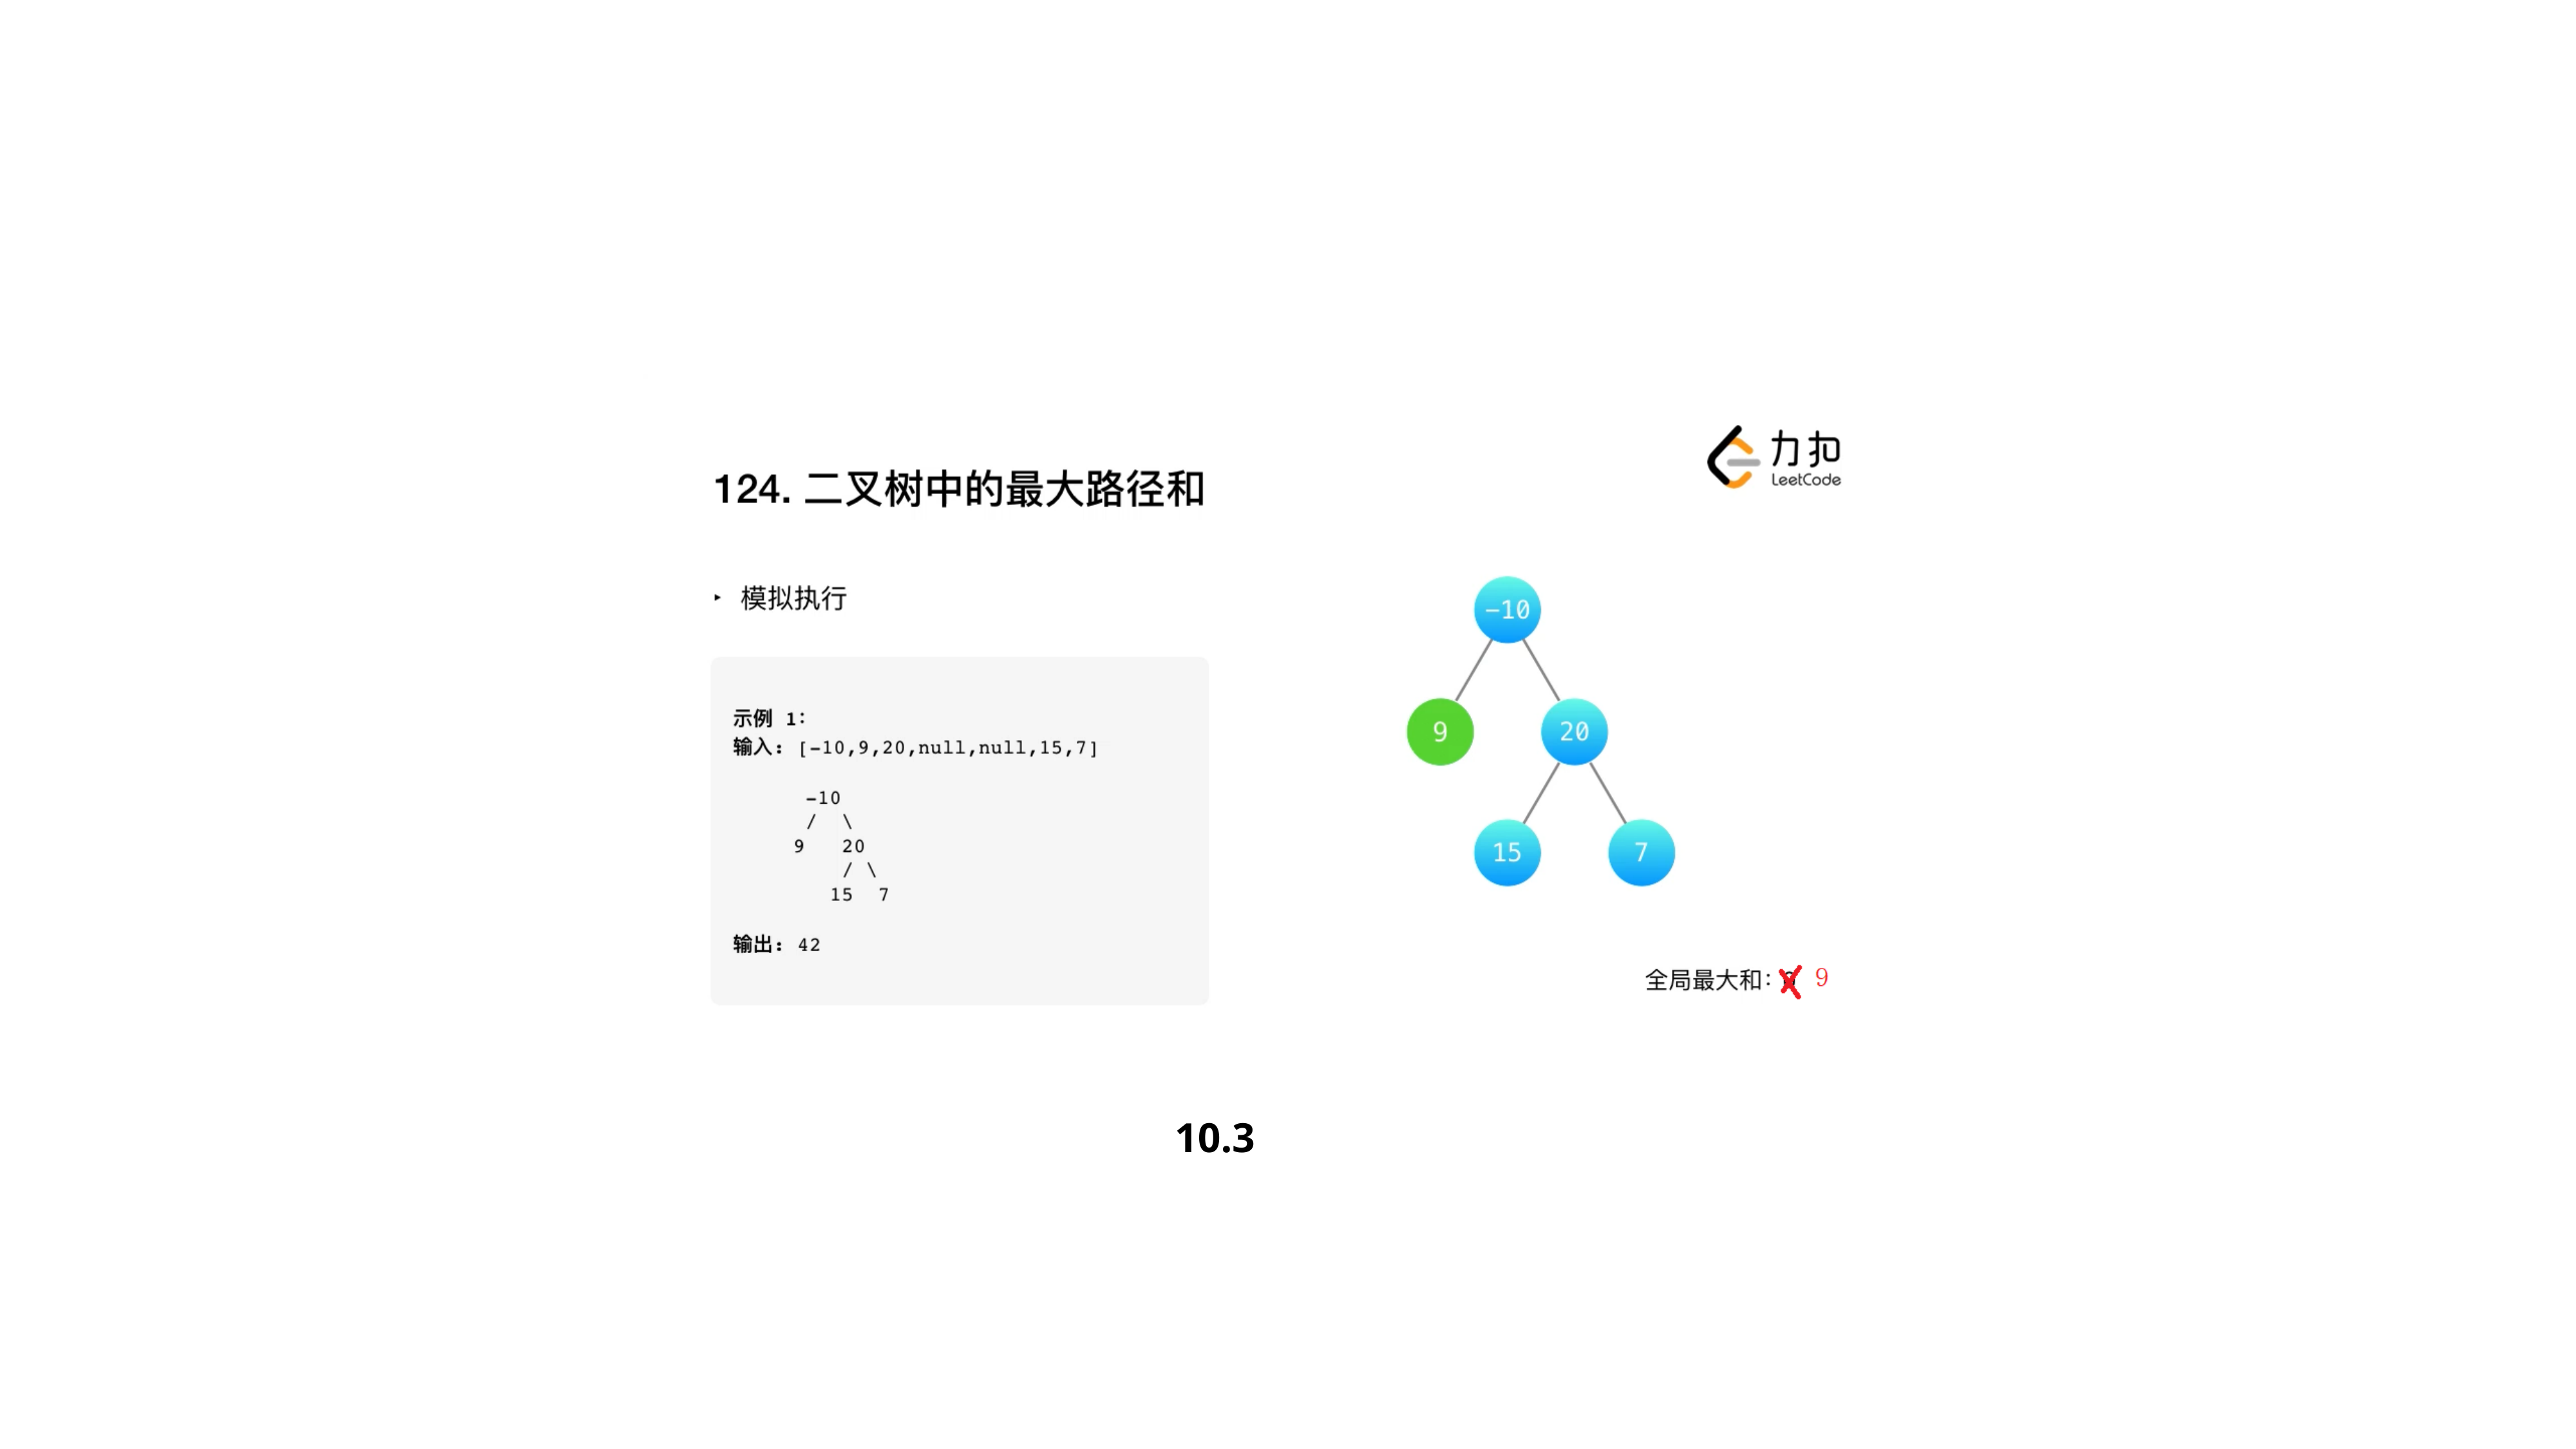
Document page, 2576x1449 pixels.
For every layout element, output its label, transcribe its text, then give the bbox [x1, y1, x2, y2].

text_box 10.3 [1040, 1106, 1390, 1166]
picture [643, 362, 1933, 1087]
